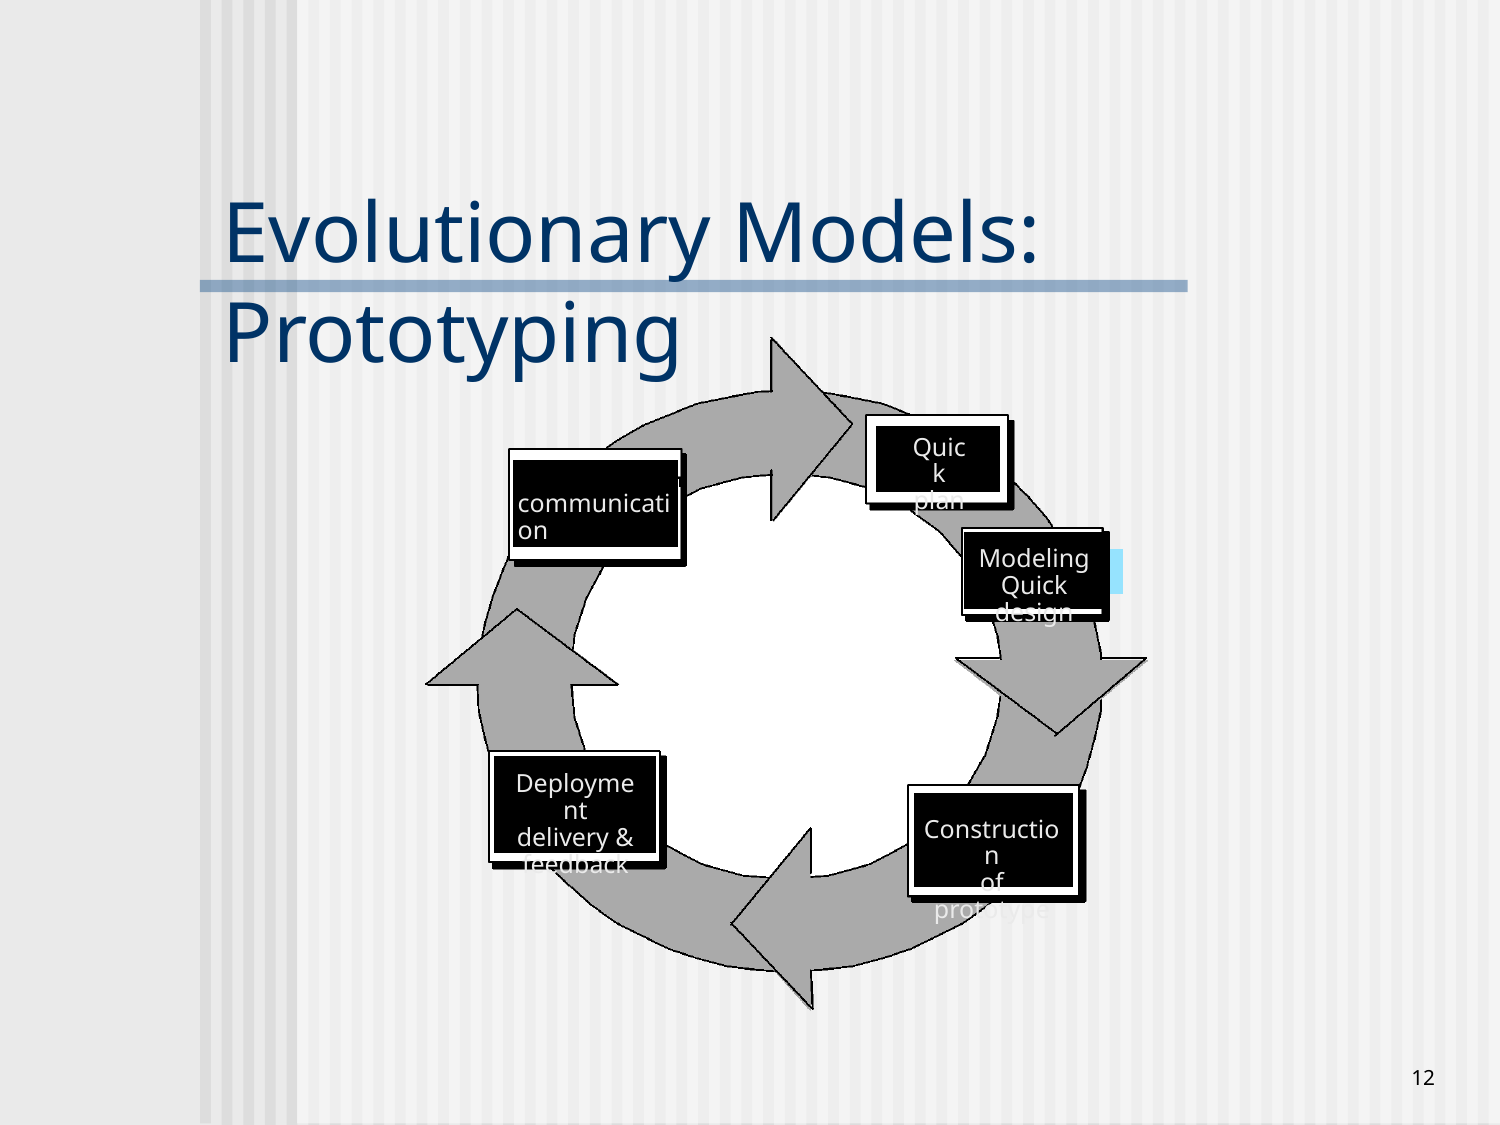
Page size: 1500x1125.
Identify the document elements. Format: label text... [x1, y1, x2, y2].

text_box ‹#› [1237, 1024, 1450, 1100]
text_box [424, 337, 1151, 1013]
title Evolutionary Models: Prototyping [212, 174, 1452, 384]
